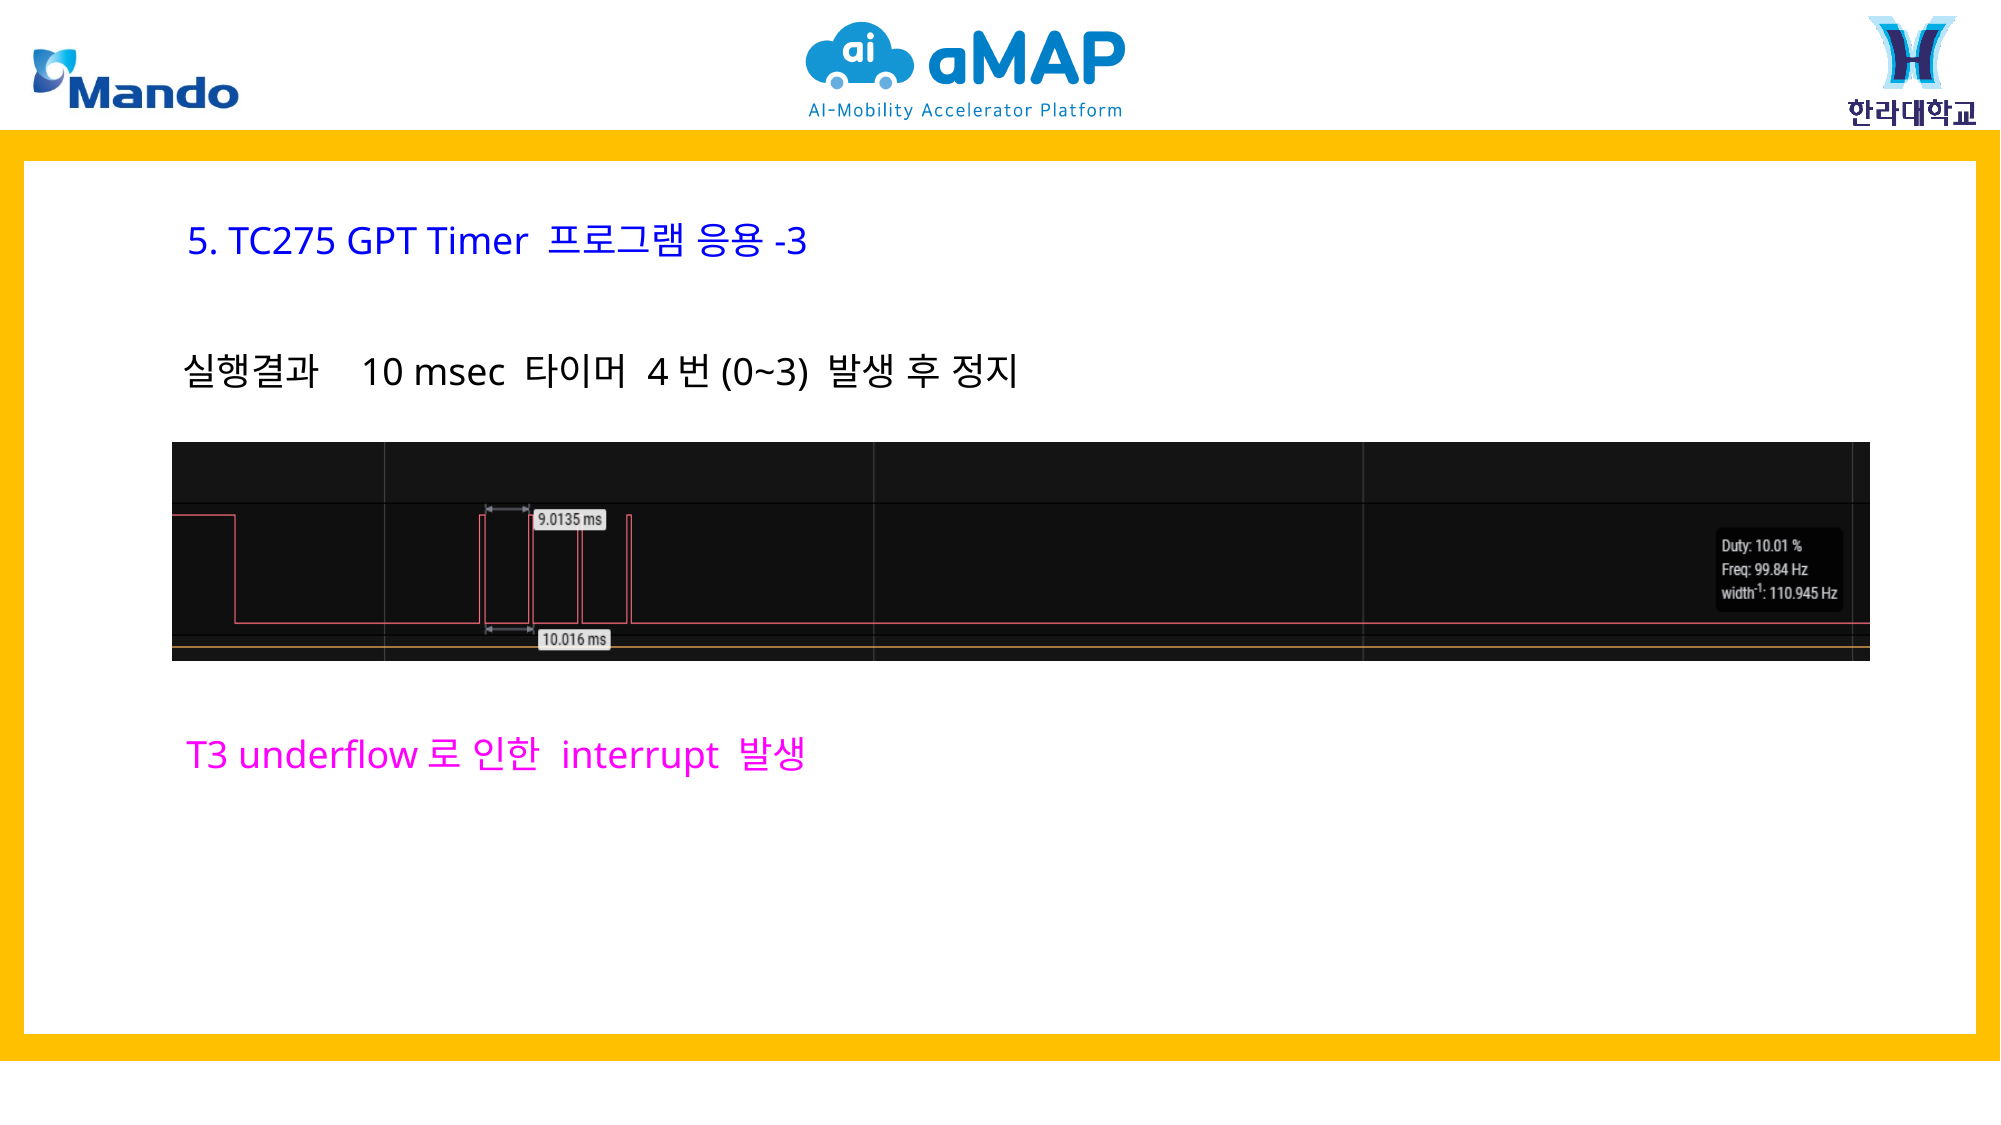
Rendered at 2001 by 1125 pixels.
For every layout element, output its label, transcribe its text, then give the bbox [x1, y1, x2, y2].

text_box 5. TC275 GPT Timer 프로그램 응용-3 [172, 209, 1118, 270]
picture [799, 10, 1134, 123]
text_box T3 underflow로 인한 interrupt 발생 [171, 723, 822, 784]
picture [172, 442, 1870, 661]
picture [1848, 16, 1976, 126]
picture [24, 39, 254, 116]
text_box 실행결과 10 msec 타이머 4번(0~3) 발생 후 정지 [167, 340, 1036, 401]
